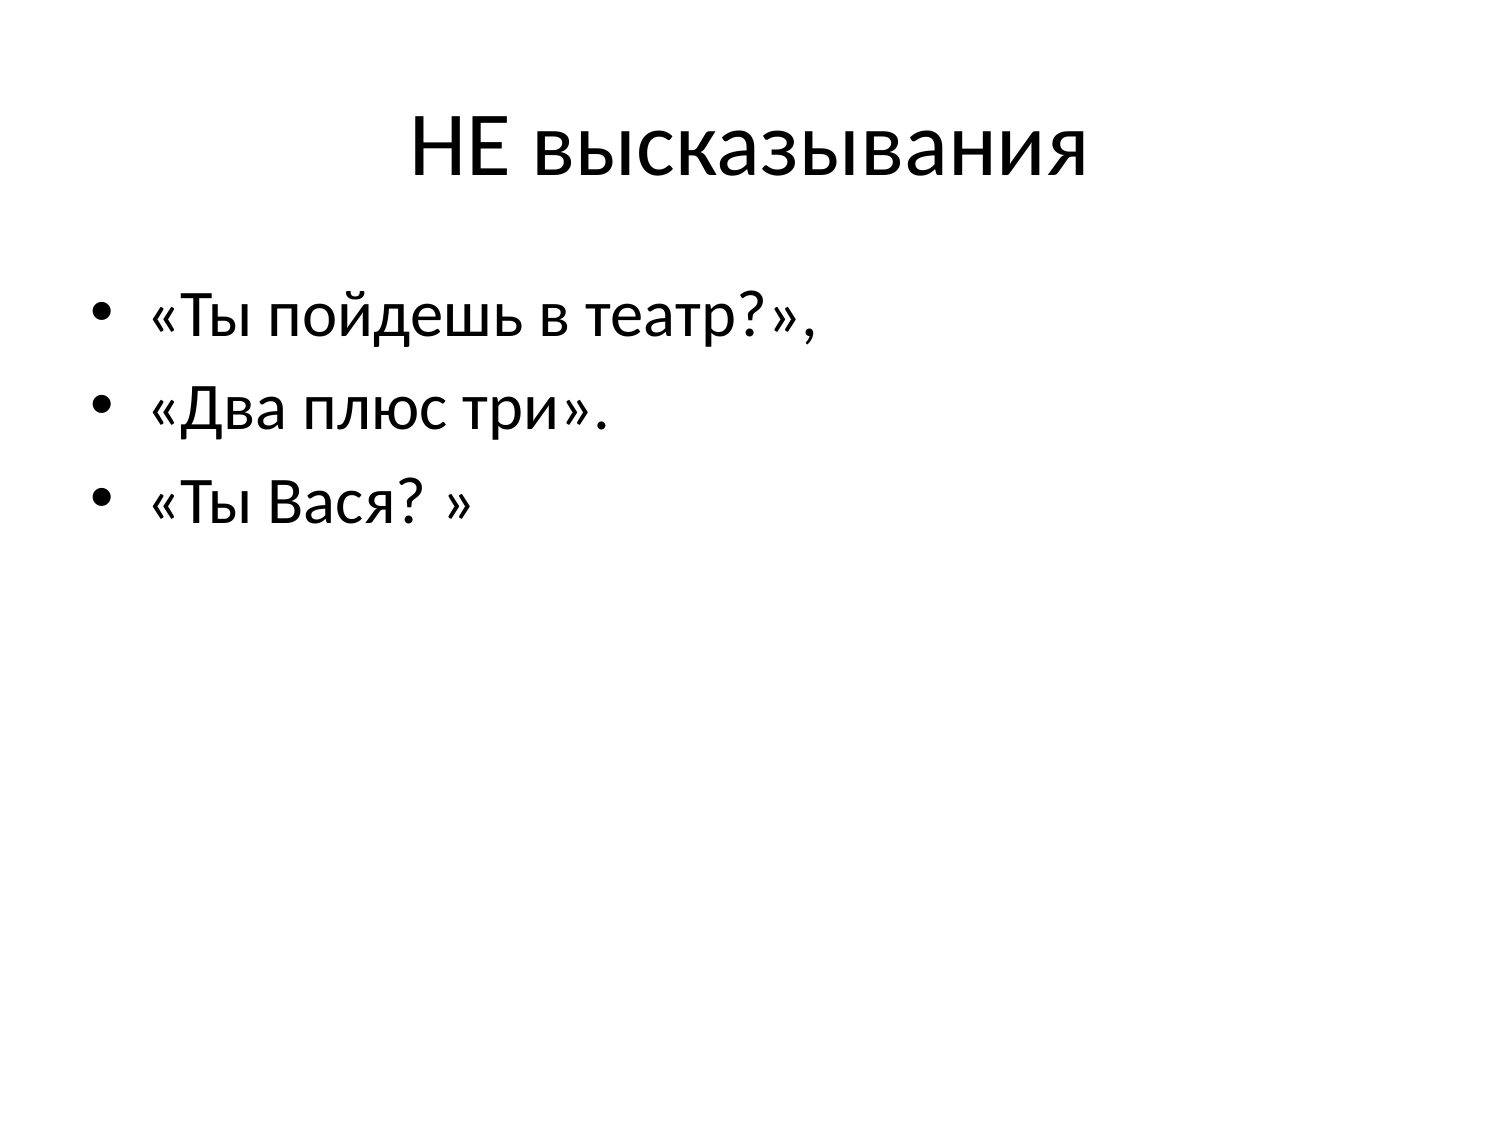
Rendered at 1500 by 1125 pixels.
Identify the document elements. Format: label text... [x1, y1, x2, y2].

title НЕ высказывания [75, 45, 1425, 233]
list «Ты пойдешь в театр?», «Два плюс три». «Ты Вася? » [75, 262, 1425, 1005]
